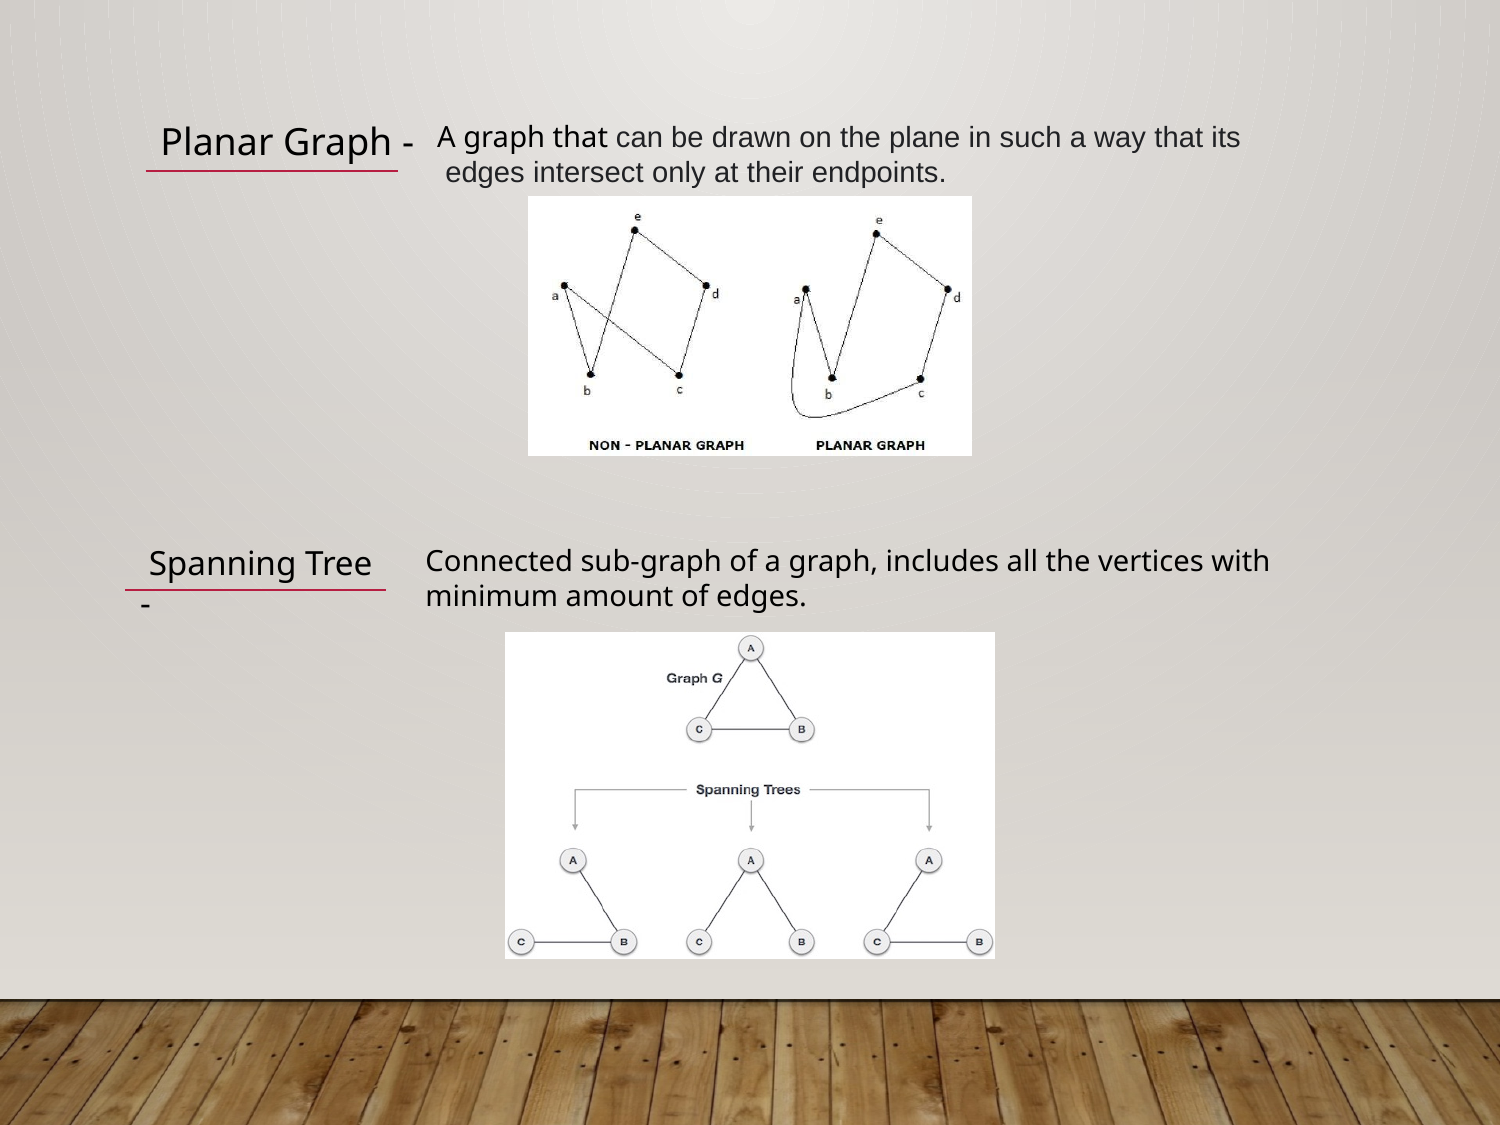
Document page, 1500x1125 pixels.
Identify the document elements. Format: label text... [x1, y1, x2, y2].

text_box Connected sub-graph of a graph, includes all the vertices with minimum amount of edges. [410, 534, 1375, 620]
picture [0, 999, 1500, 1125]
picture [505, 631, 995, 960]
text_box Planar Graph - [145, 110, 422, 171]
text_box A graph that can be drawn on the plane in such a way that its edges intersect only at their endpoints. [422, 110, 1270, 196]
text_box Spanning Tree - [125, 534, 398, 630]
picture [528, 196, 972, 456]
